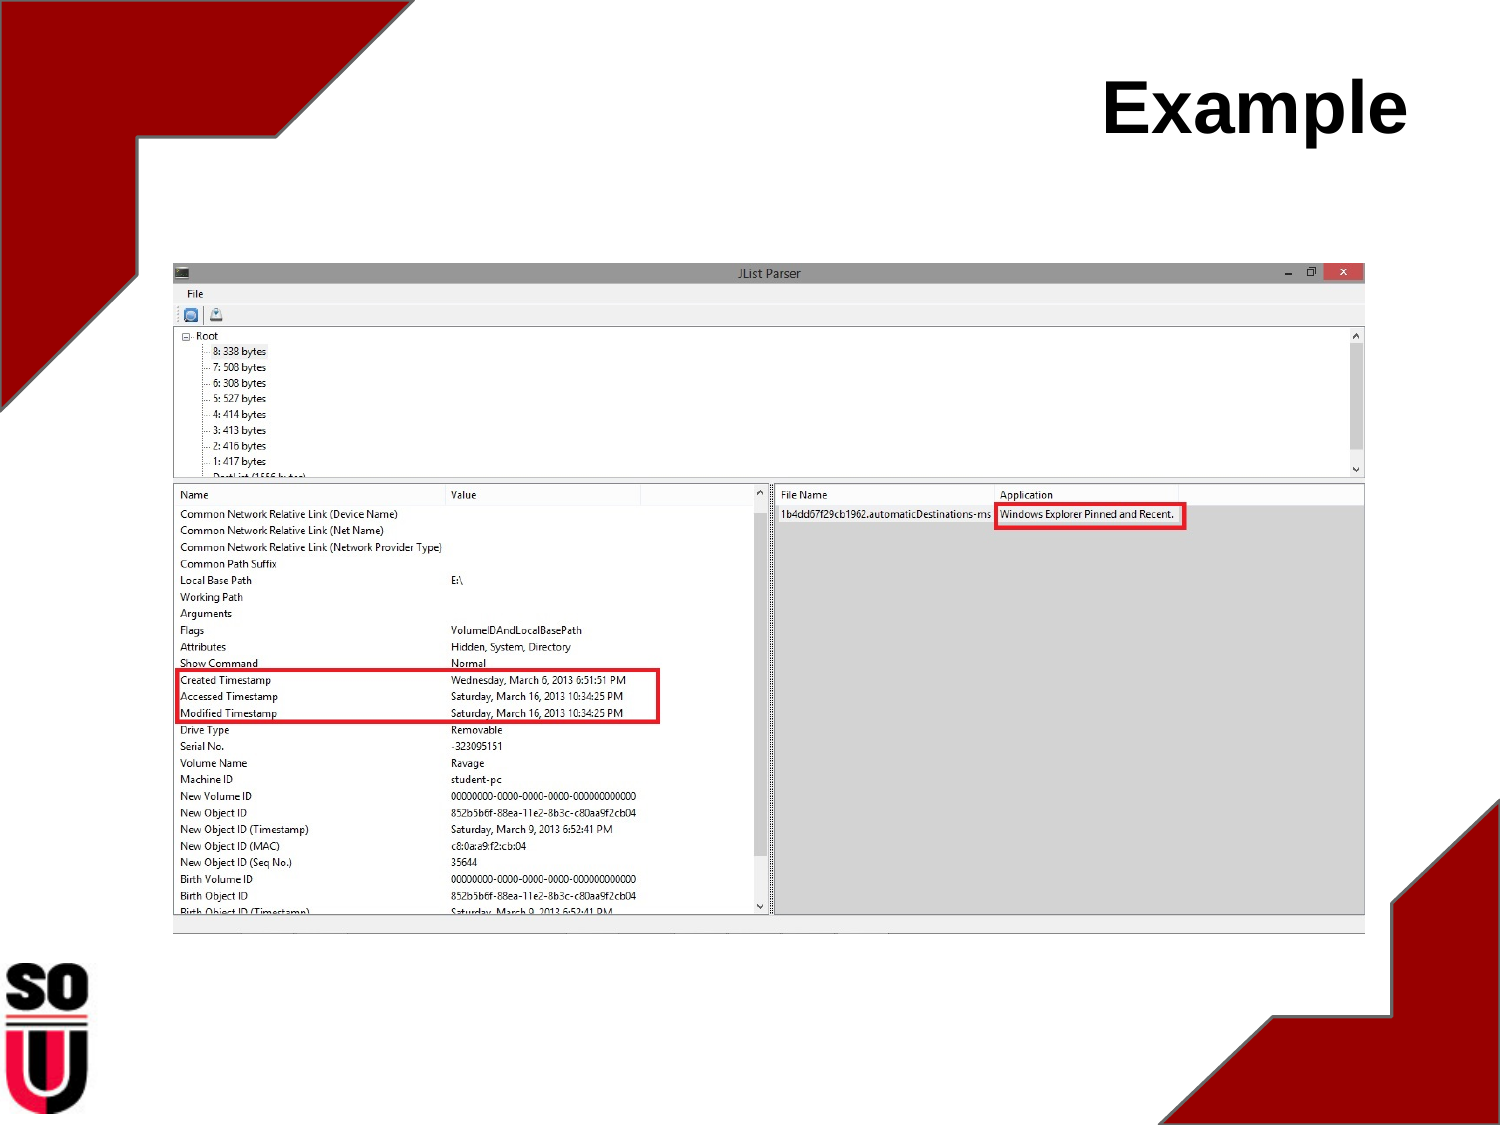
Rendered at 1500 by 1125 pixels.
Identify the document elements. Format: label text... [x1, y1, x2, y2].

title Example [247, 31, 1425, 164]
text_box [0, 963, 123, 1114]
picture [173, 263, 1366, 935]
text_box [1159, 800, 1500, 1125]
text_box [0, 0, 414, 412]
